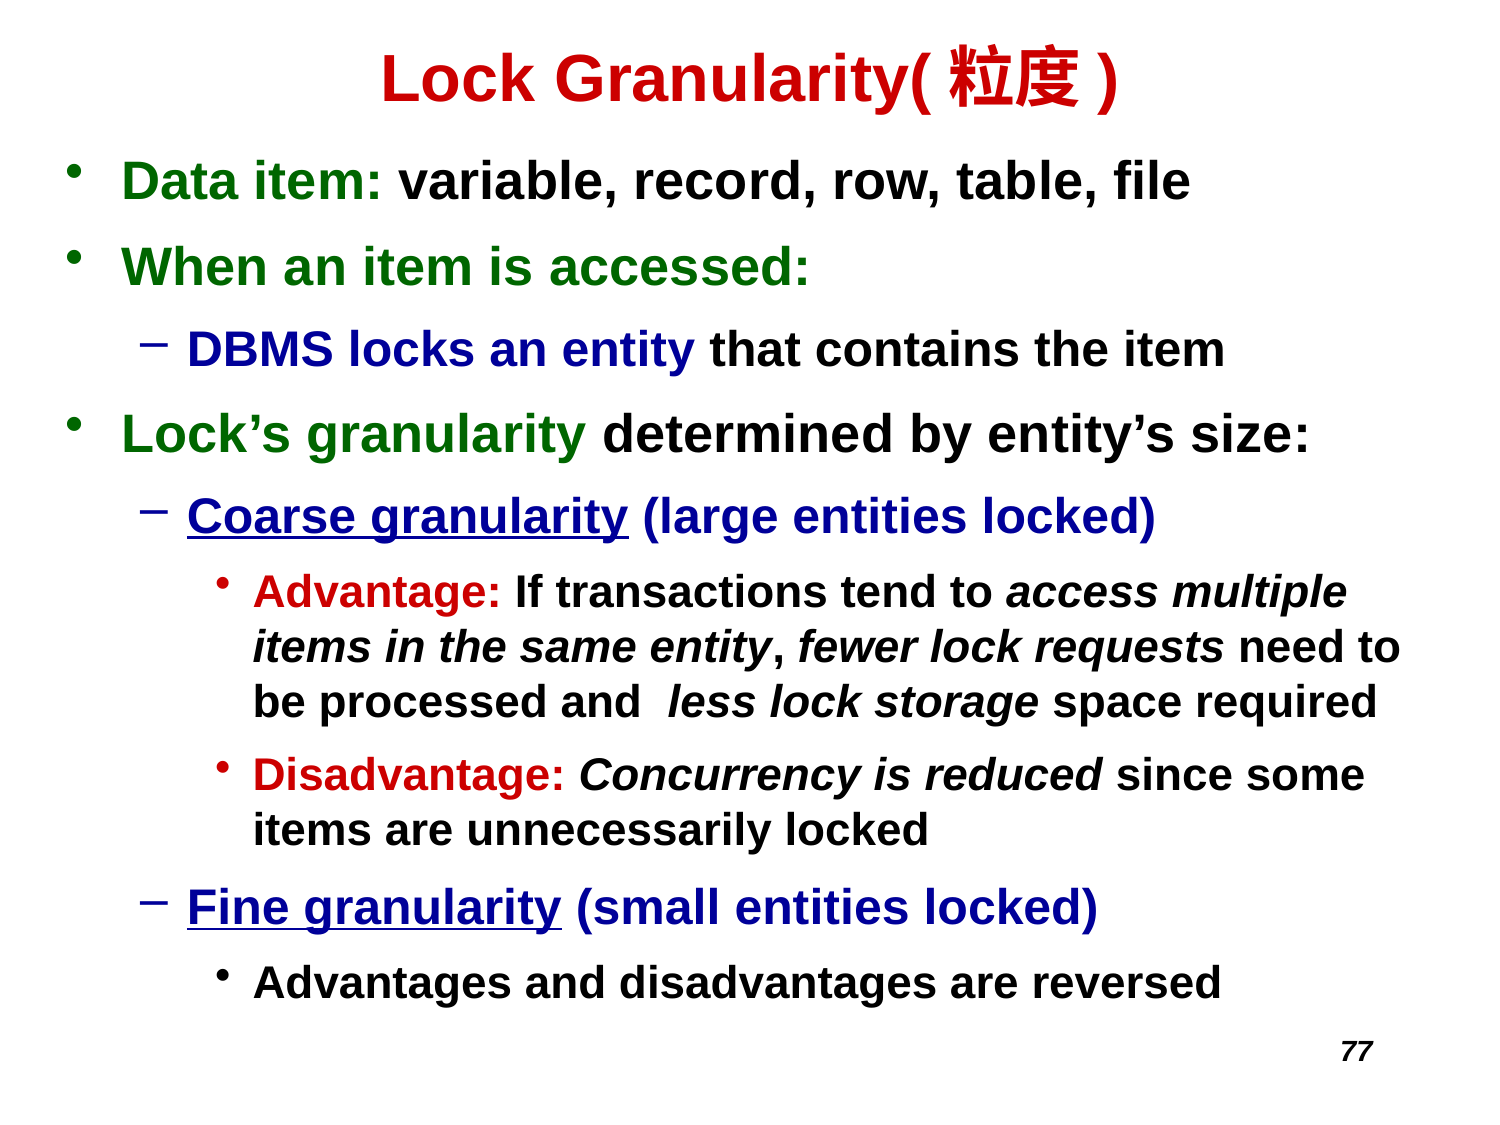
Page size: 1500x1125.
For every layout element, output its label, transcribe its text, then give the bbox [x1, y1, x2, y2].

list Data item: variable, record, row, table, file When an item is accessed: DBMS locks an entity that contains the item Lock’s granularity determined by entity’s size: Coarse granularity (large entities locked) Advantage: If transactions tend to access multiple items in the same entity, fewer lock requests need to be processed and less lock storage space required Disadvantage: Concurrency is reduced since some items are unnecessarily locked Fine granularity (small entities locked) Advantages and disadvantages are reversed [49, 137, 1451, 1051]
title Lock Granularity(粒度) [112, 24, 1388, 126]
text_box [1074, 1051, 1388, 1100]
